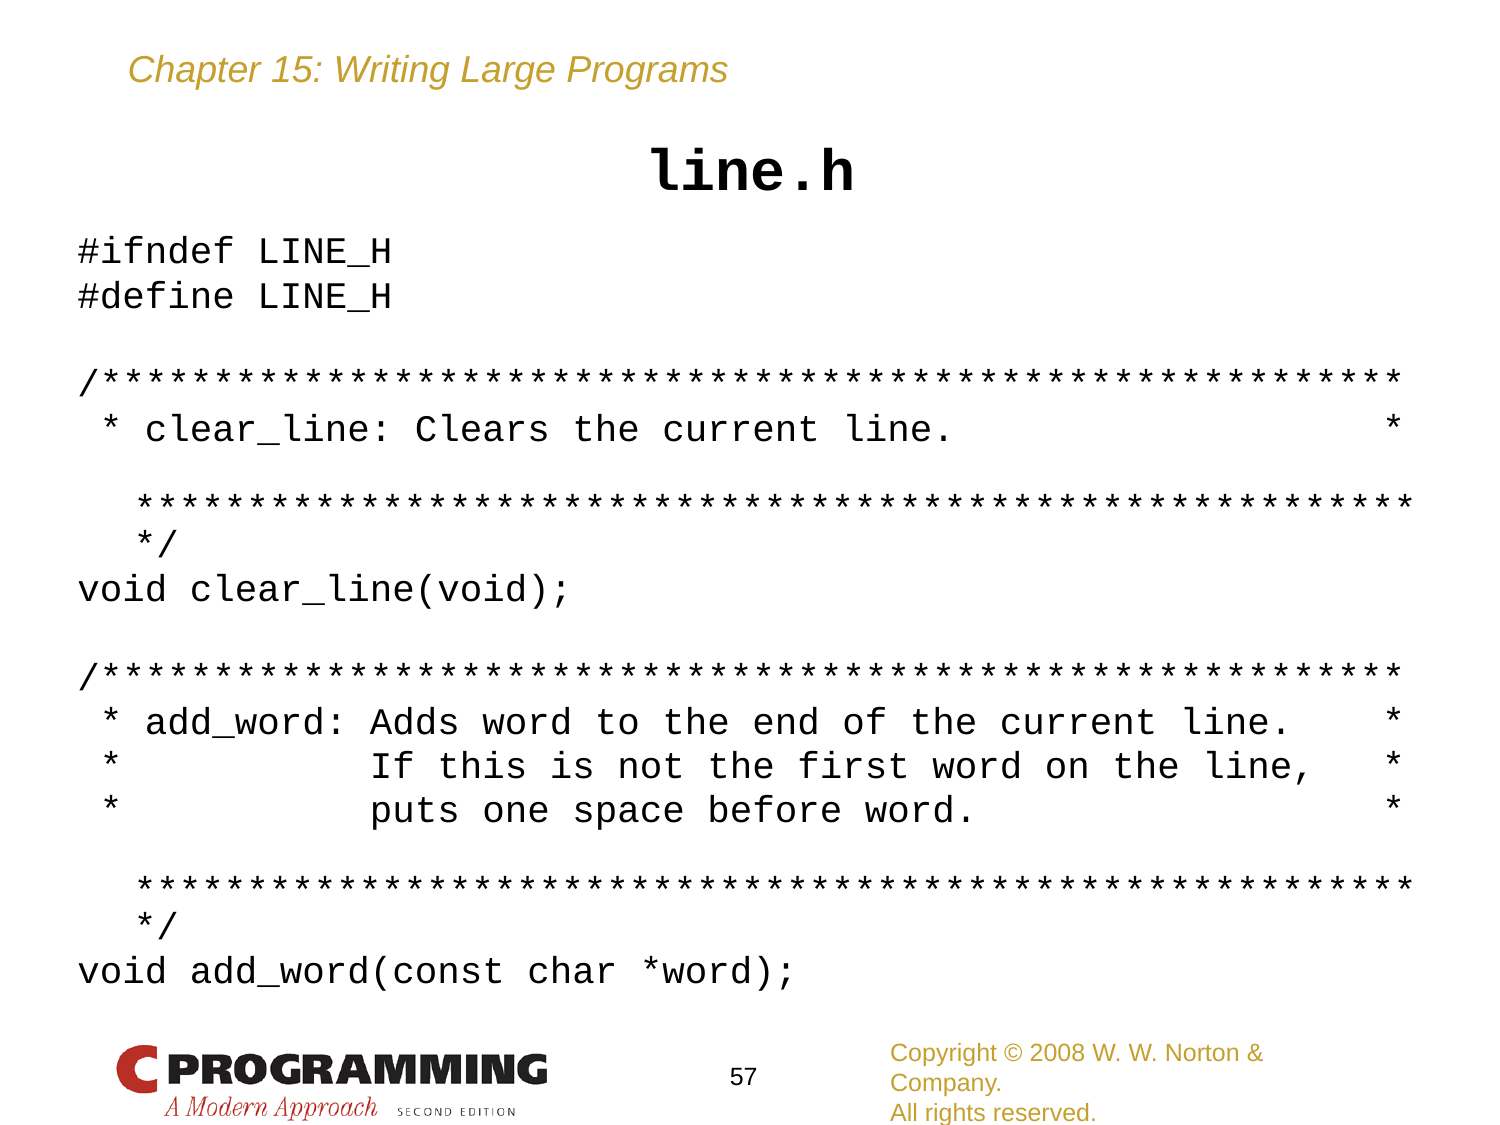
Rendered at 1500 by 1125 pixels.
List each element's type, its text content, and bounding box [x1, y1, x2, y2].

slide_number 57 [687, 1049, 801, 1101]
footer Copyright © 2008 W. W. Norton & Company. All rights reserved. [874, 1043, 1388, 1119]
picture [112, 1041, 550, 1123]
list line.h #ifndef LINE_H #define LINE_H /********************************************************** * clear_line: Clears the current line. * **********************************************************/ void clear_line(void); /********************************************************** * add_word: Adds word to the end of the current line. * * If this is not the first word on the line, * * puts one space before word. * **********************************************************/ void add_word(const char *word); [62, 125, 1438, 1038]
